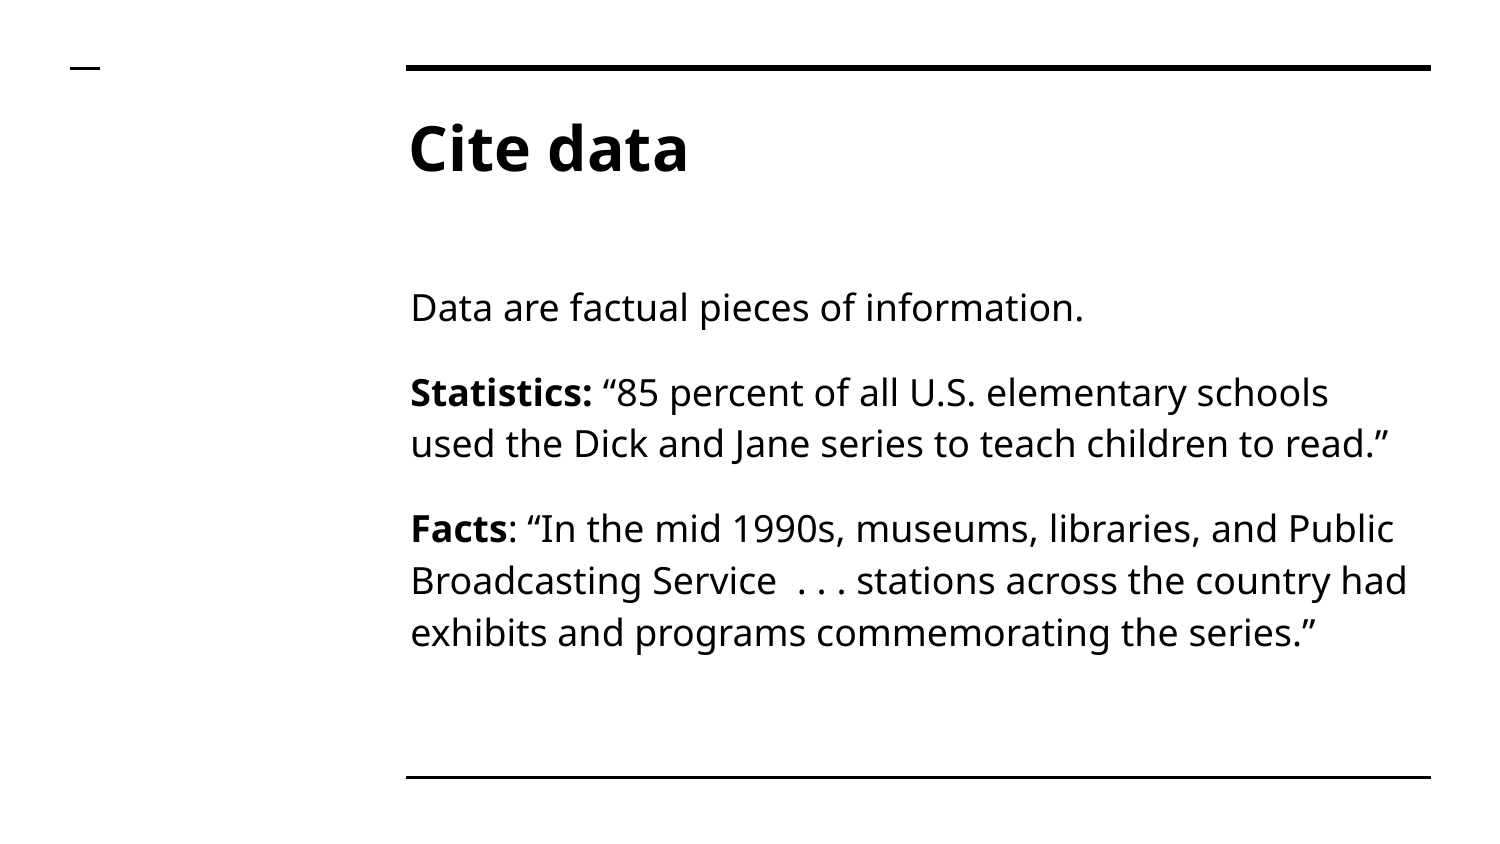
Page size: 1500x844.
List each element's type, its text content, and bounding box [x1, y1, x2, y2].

list Data are factual pieces of information. Statistics: “85 percent of all U.S. elementary schools used the Dick and Jane series to teach children to read.” Facts: “In the mid 1990s, museums, libraries, and Public Broadcasting Service . . . stations across the country had exhibits and programs commemorating the series.” [395, 261, 1433, 755]
title Cite data [393, 94, 1431, 199]
